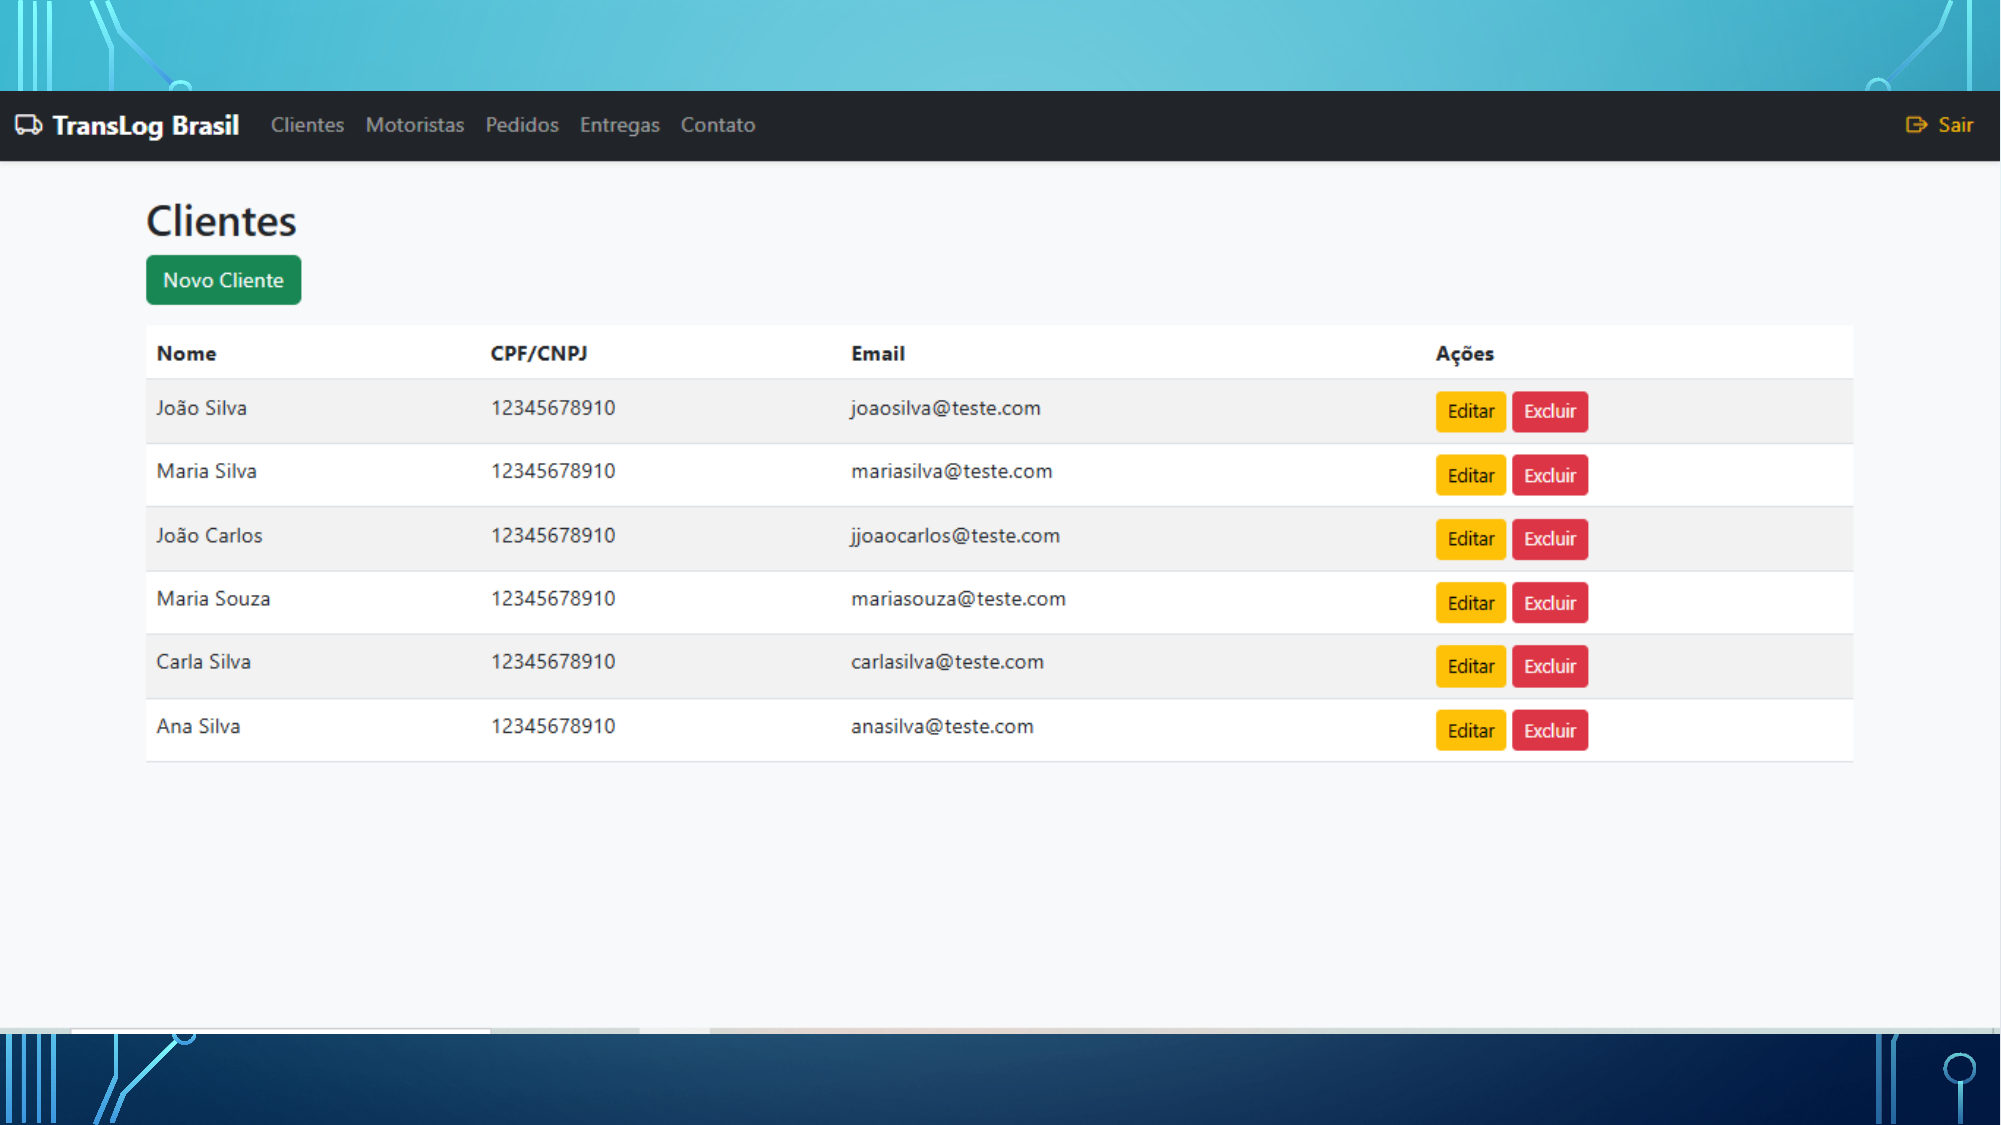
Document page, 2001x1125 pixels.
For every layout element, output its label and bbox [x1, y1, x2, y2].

picture [0, 91, 2000, 1034]
